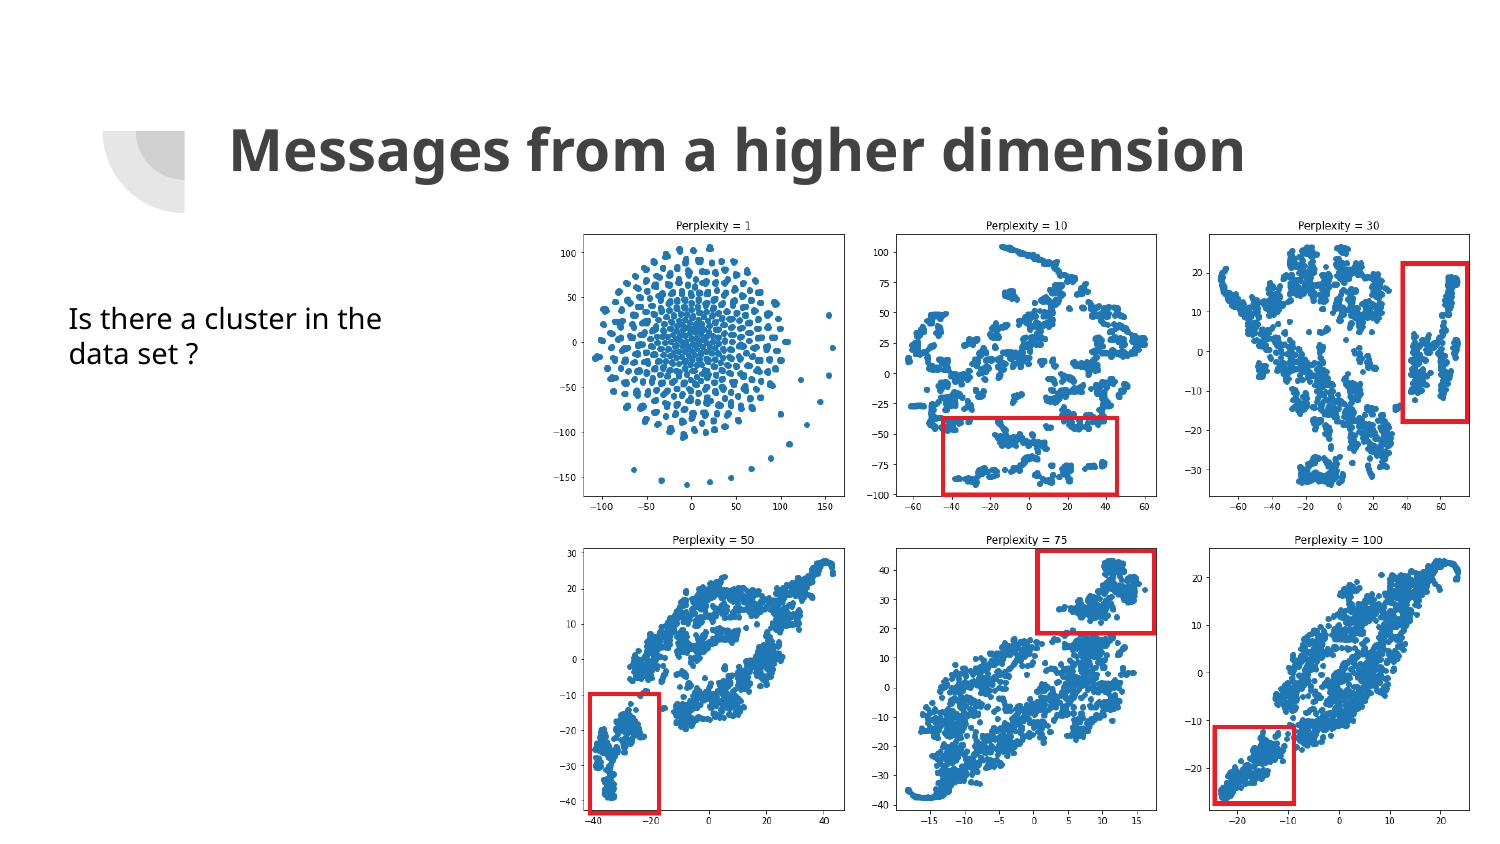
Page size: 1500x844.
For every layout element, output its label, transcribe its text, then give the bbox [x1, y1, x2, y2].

picture [545, 213, 1475, 831]
text_box Is there a cluster in the data set ? [53, 285, 435, 386]
title Messages from a higher dimension [213, 98, 1368, 215]
